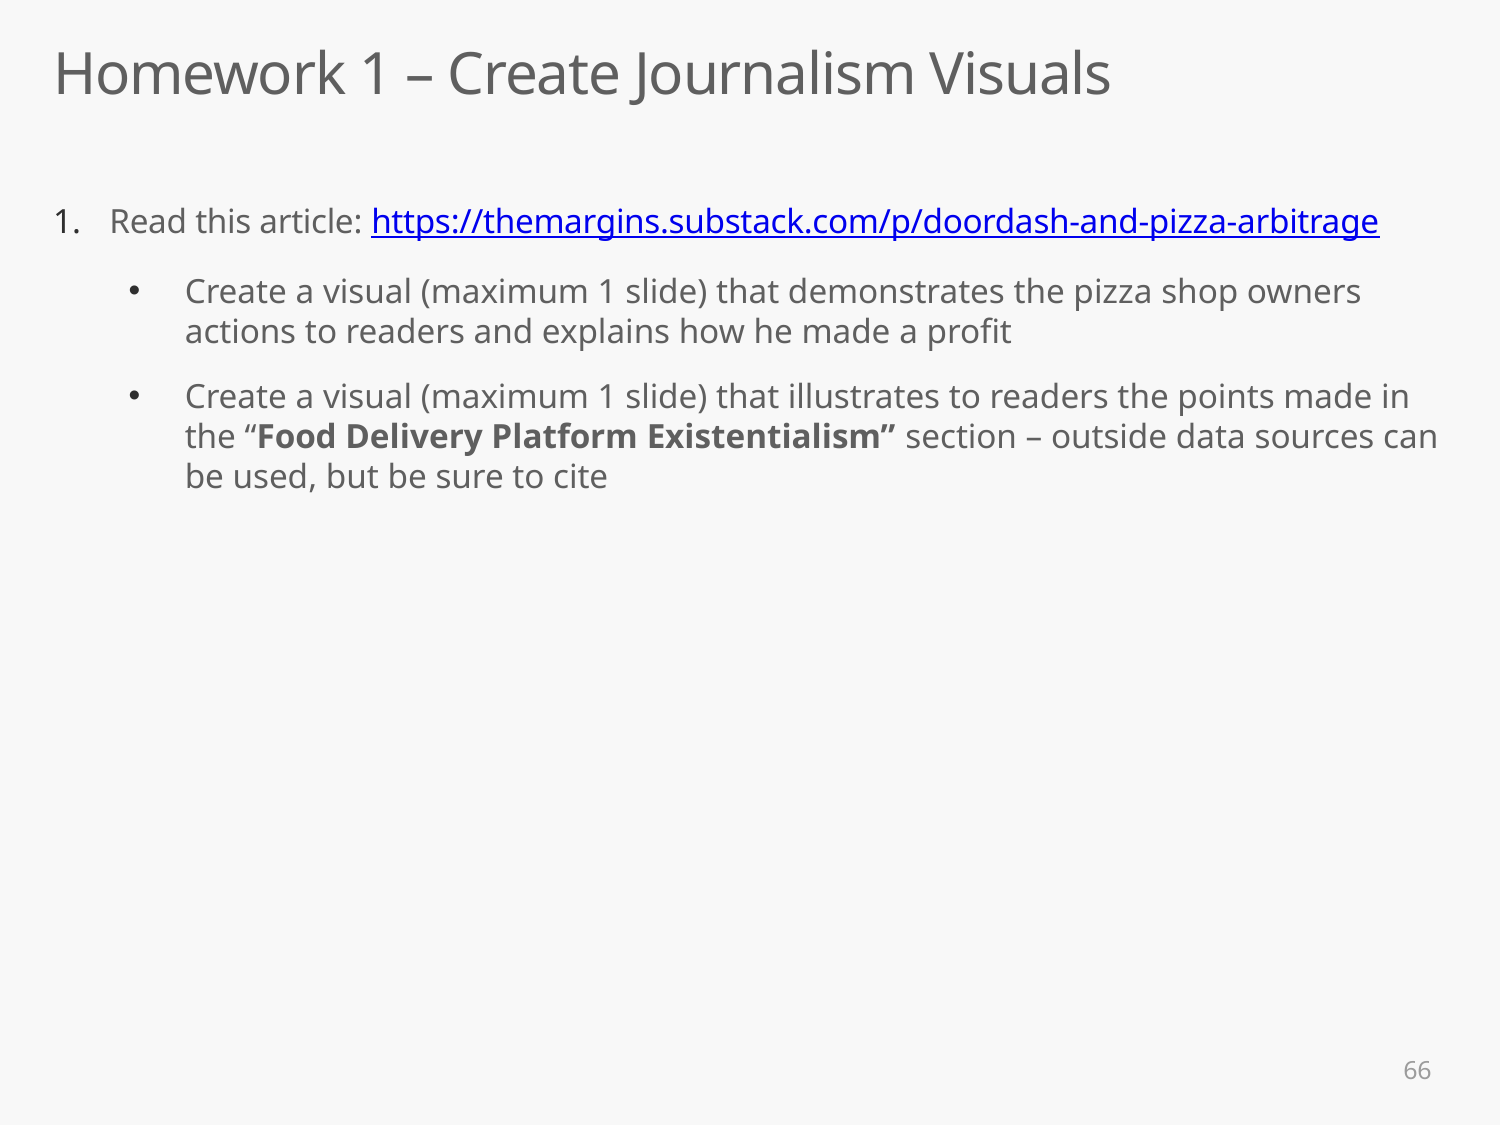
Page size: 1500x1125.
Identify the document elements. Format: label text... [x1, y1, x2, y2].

title Homework 1 – Create Journalism Visuals [53, 45, 1447, 180]
slide_number 66 [1109, 1041, 1447, 1102]
list Read this article: https://themargins.substack.com/p/doordash-and-pizza-arbitrage Create a visual (maximum 1 slide) that demonstrates the pizza shop owners actions to readers and explains how he made a profit Create a visual (maximum 1 slide) that illustrates to readers the points made in the “Food Delivery Platform Existentialism” section – outside data sources can be used, but be sure to cite [53, 200, 1447, 960]
